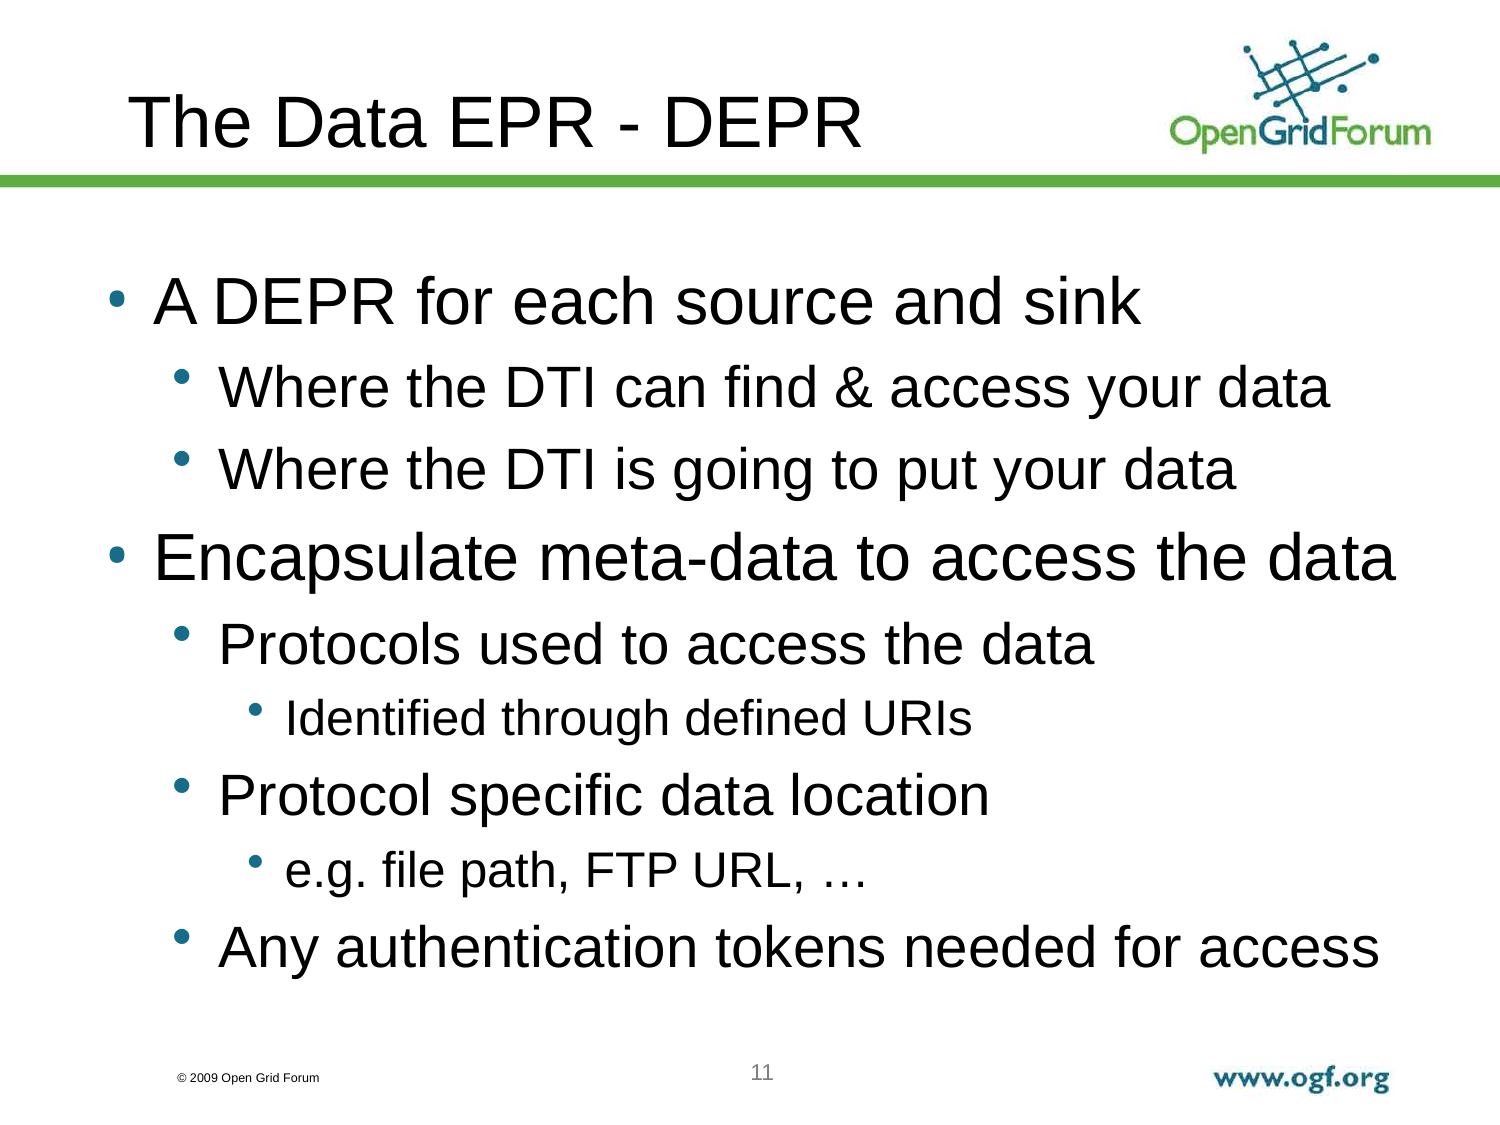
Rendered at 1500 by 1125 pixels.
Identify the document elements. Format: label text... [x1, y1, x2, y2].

picture [0, 0, 1500, 174]
picture [0, 188, 1500, 1125]
title The Data EPR - DEPR [112, 24, 1388, 213]
list A DEPR for each source and sink Where the DTI can find & access your data Where the DTI is going to put your data Encapsulate meta-data to access the data Protocols used to access the data Identified through defined URIs Protocol specific data location e.g. file path, FTP URL, … Any authentication tokens needed for access [81, 249, 1430, 926]
footer 11 [324, 1049, 1201, 1125]
